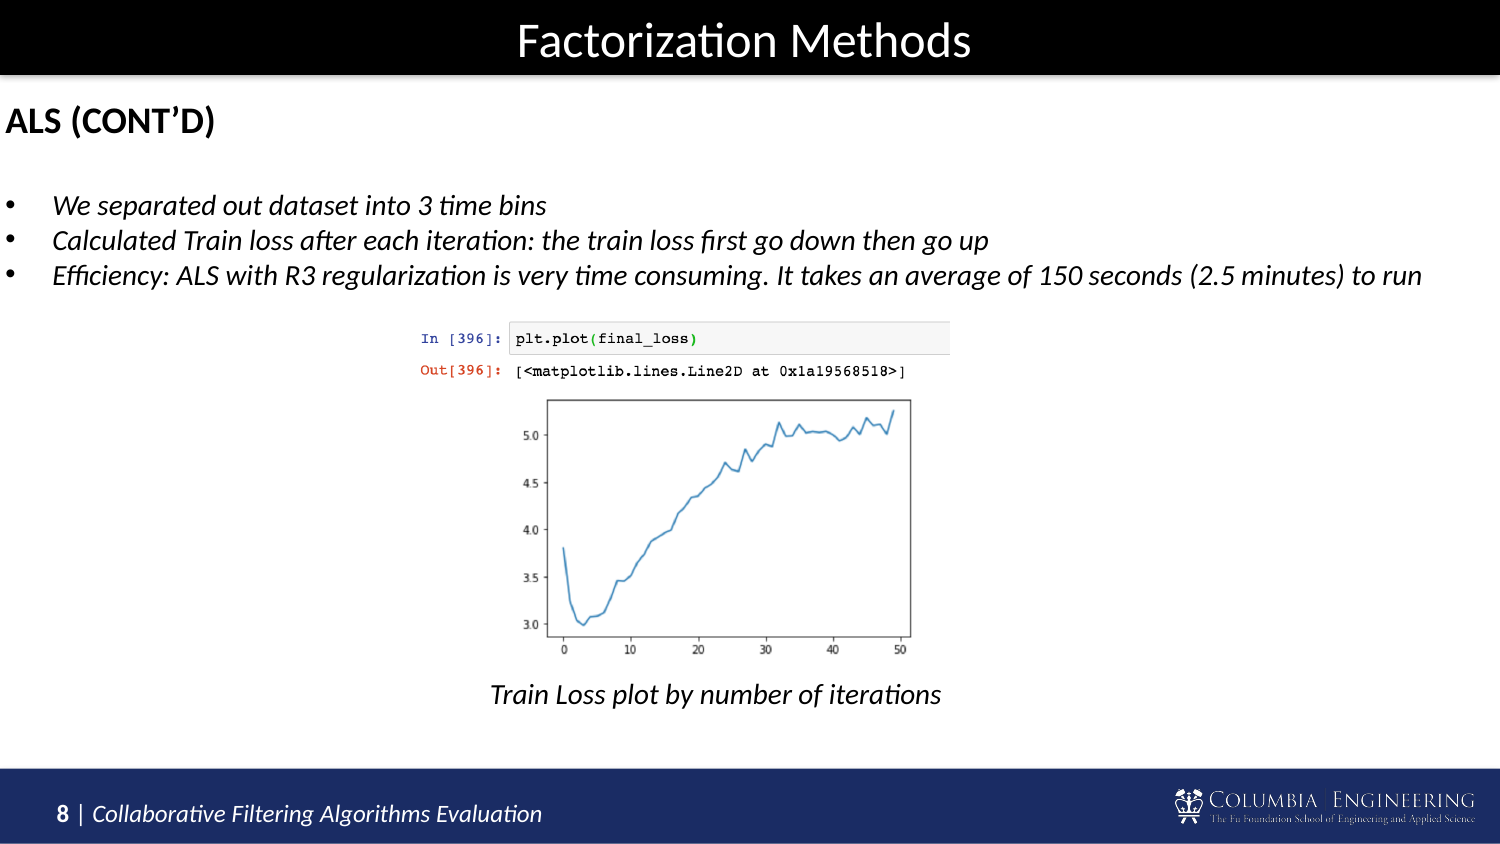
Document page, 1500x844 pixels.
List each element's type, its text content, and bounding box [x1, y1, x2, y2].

text_box Factorization Methods [0, 0, 1500, 75]
picture [1174, 787, 1475, 825]
text_box 8 | Collaborative Filtering Algorithms Evaluation [41, 770, 1155, 836]
picture [412, 319, 951, 673]
text_box [0, 768, 1500, 844]
text_box ALS (CONT’D) We separated out dataset into 3 time bins Calculated Train loss after each iteration: the train loss first go down then go up Efficiency: ALS with R3 regularization is very time consuming. It takes an average of 150 seconds (2.5 minutes) to run [0, 89, 1500, 369]
text_box Train Loss plot by number of iterations [474, 667, 963, 718]
